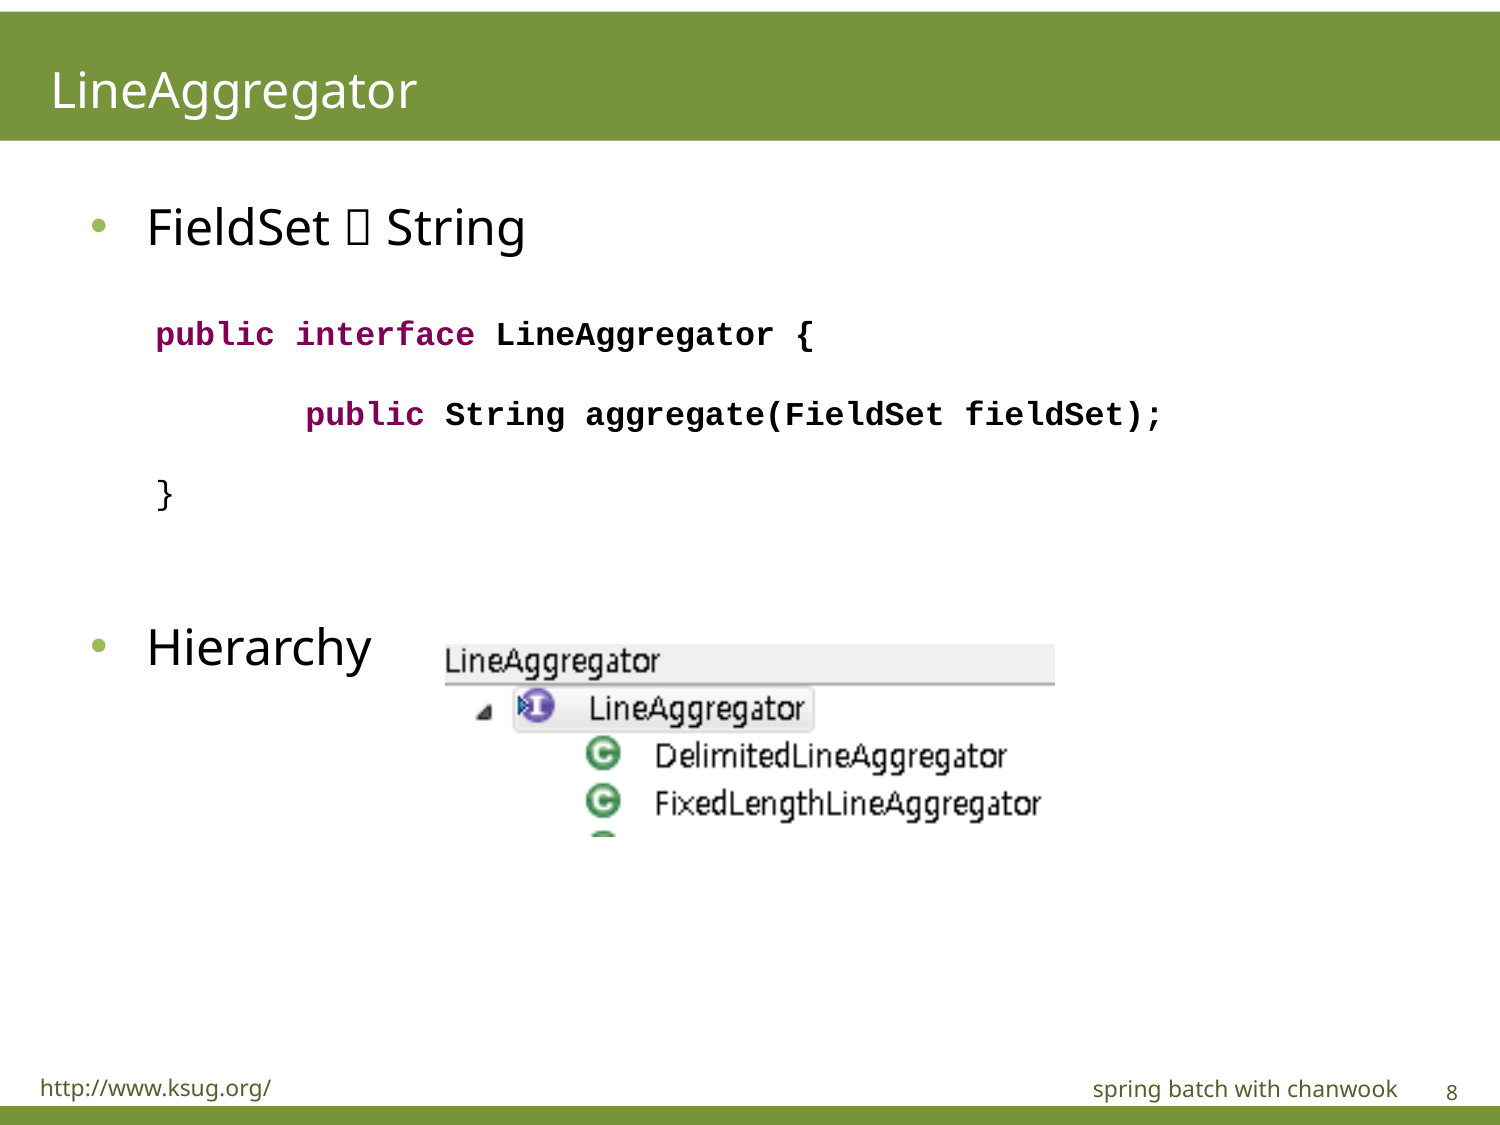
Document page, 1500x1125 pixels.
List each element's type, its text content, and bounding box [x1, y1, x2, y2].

slide_number http://www.ksug.org/ [0, 1066, 312, 1125]
title LineAggregator [35, 36, 1008, 141]
list FieldSet  String Hierarchy [75, 187, 1425, 1005]
footer spring batch with chanwook [1078, 1067, 1454, 1125]
text_box public interface LineAggregator { public String aggregate(FieldSet fieldSet); } [140, 304, 1278, 519]
picture [445, 644, 1055, 837]
slide_number 8 [1431, 1072, 1500, 1125]
